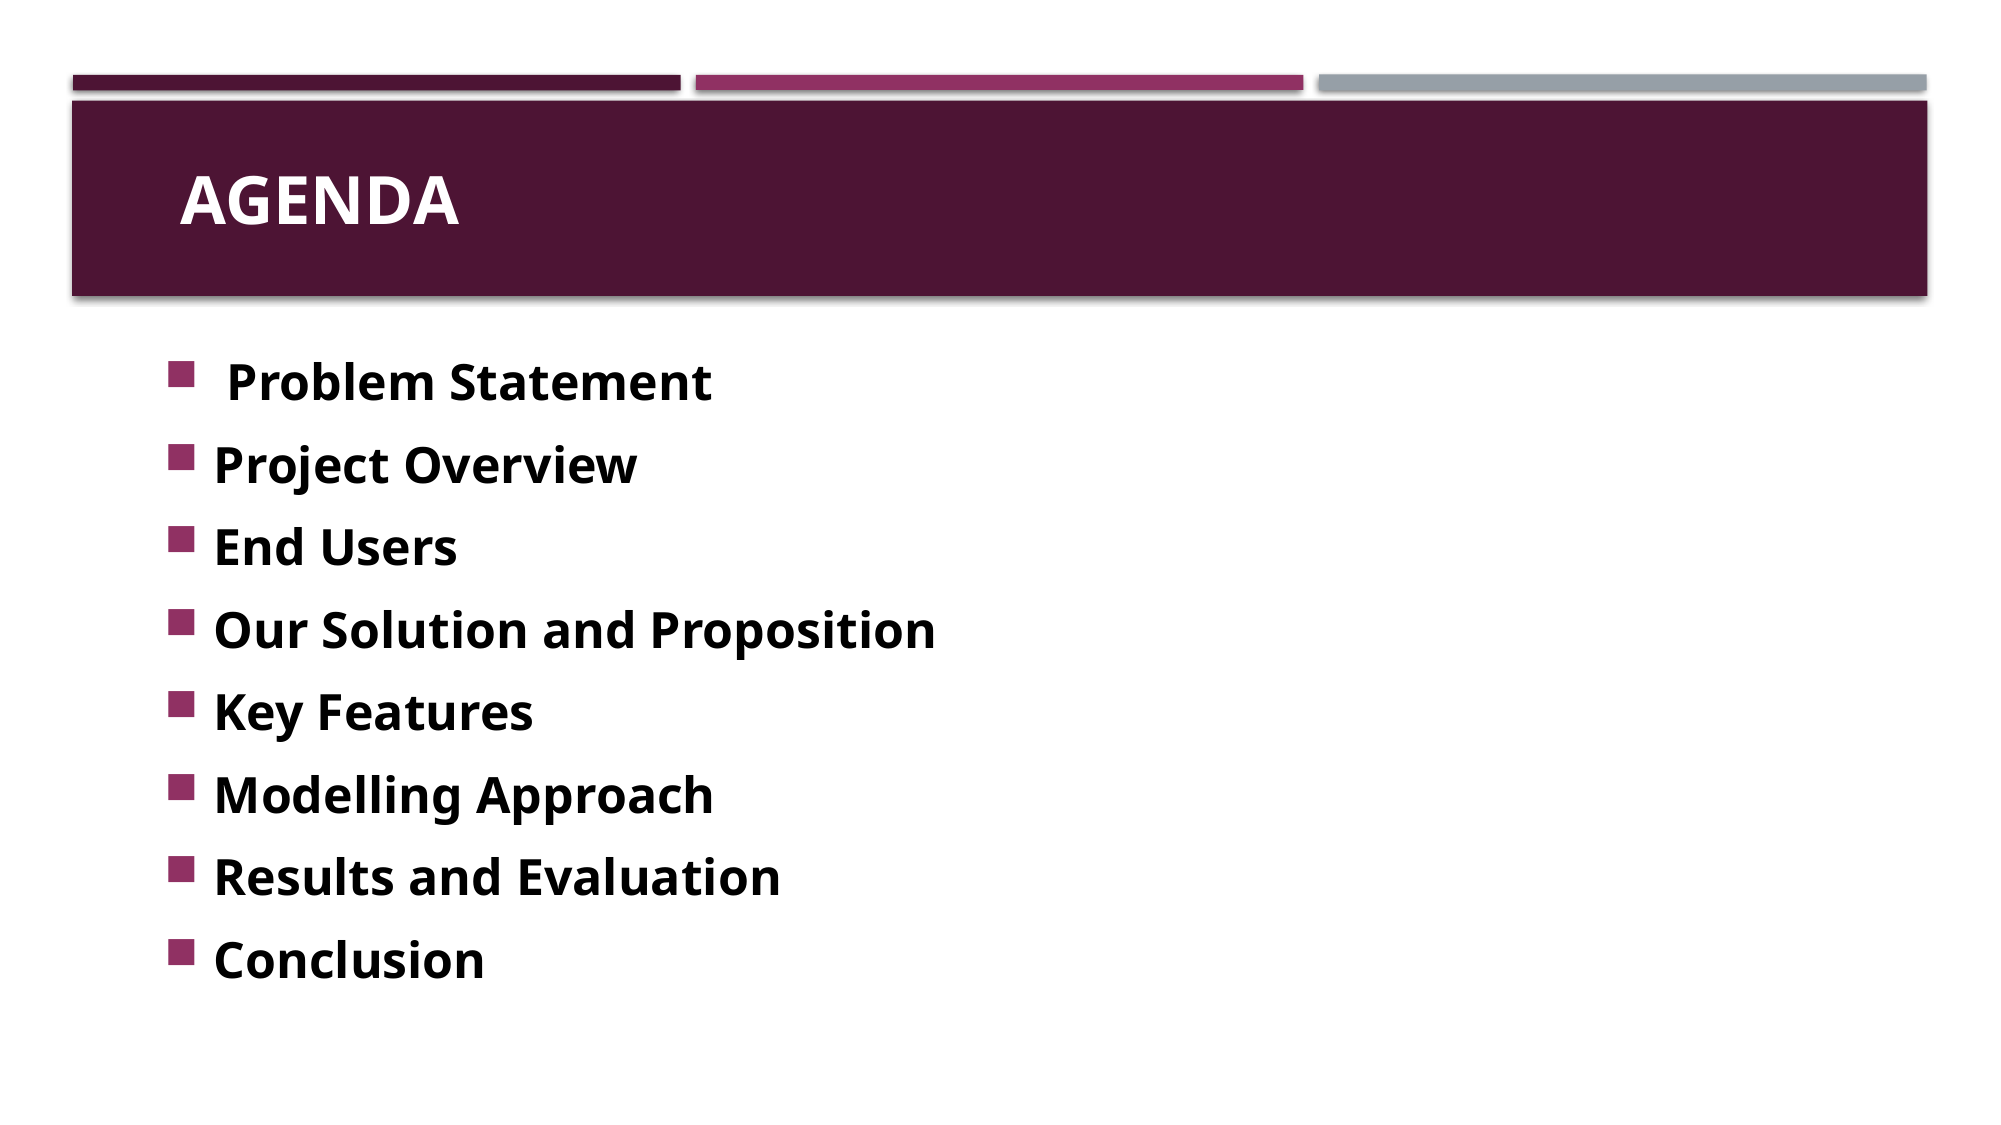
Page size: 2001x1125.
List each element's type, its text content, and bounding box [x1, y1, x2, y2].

title Agenda [165, 33, 1905, 246]
list Problem Statement Project Overview End Users Our Solution and Proposition Key Features Modelling Approach Results and Evaluation Conclusion [95, 343, 1905, 1125]
